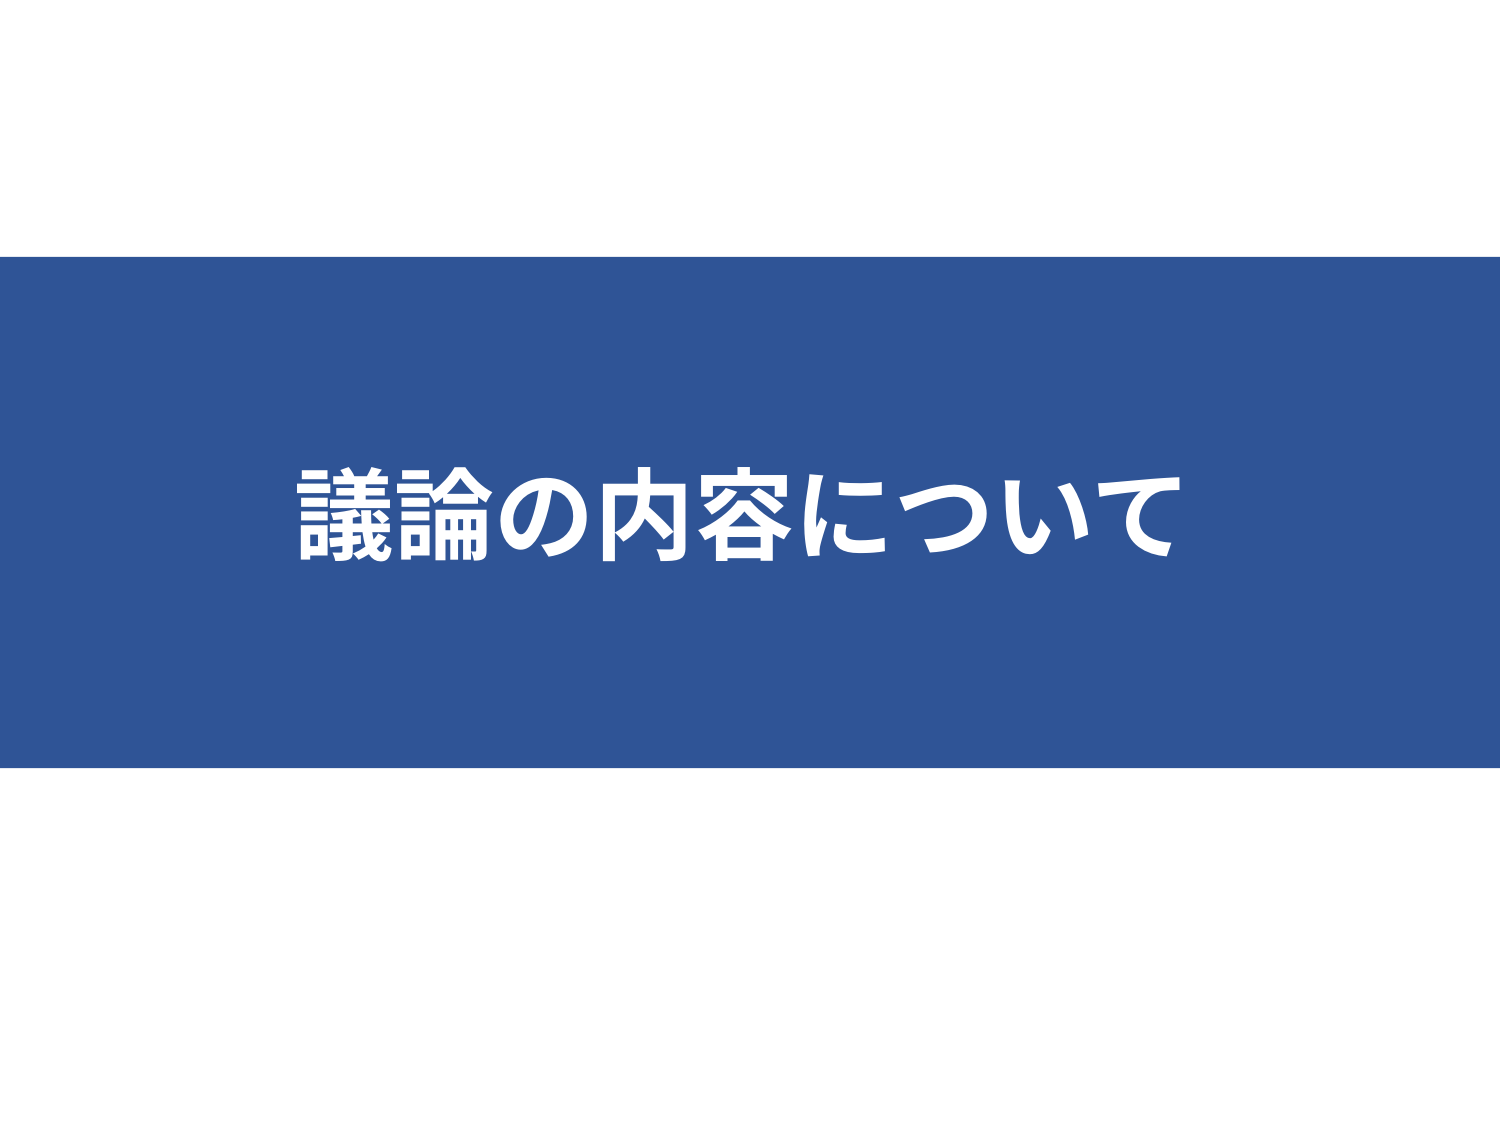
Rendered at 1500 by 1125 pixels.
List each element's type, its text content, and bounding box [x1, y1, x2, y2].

text_box 議論の内容について [0, 256, 1500, 769]
